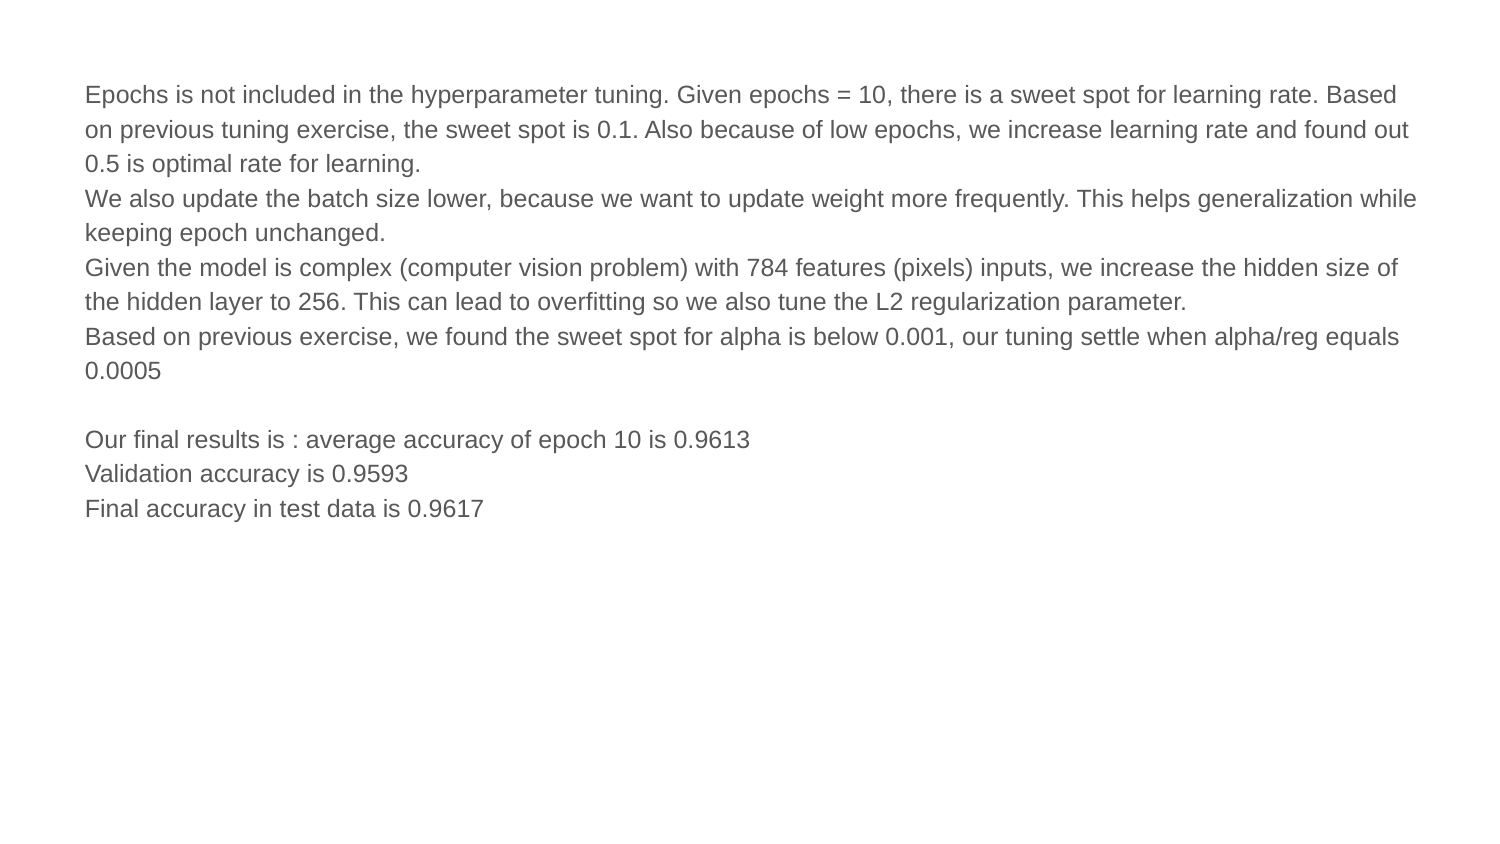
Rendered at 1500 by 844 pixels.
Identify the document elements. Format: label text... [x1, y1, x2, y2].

list Epochs is not included in the hyperparameter tuning. Given epochs = 10, there is a sweet spot for learning rate. Based on previous tuning exercise, the sweet spot is 0.1. Also because of low epochs, we increase learning rate and found out 0.5 is optimal rate for learning. We also update the batch size lower, because we want to update weight more frequently. This helps generalization while keeping epoch unchanged. Given the model is complex (computer vision problem) with 784 features (pixels) inputs, we increase the hidden size of the hidden layer to 256. This can lead to overfitting so we also tune the L2 regularization parameter. Based on previous exercise, we found the sweet spot for alpha is below 0.001, our tuning settle when alpha/reg equals 0.0005 Our final results is : average accuracy of epoch 10 is 0.9613 Validation accuracy is 0.9593 Final accuracy in test data is 0.9617 [50, 59, 1450, 751]
